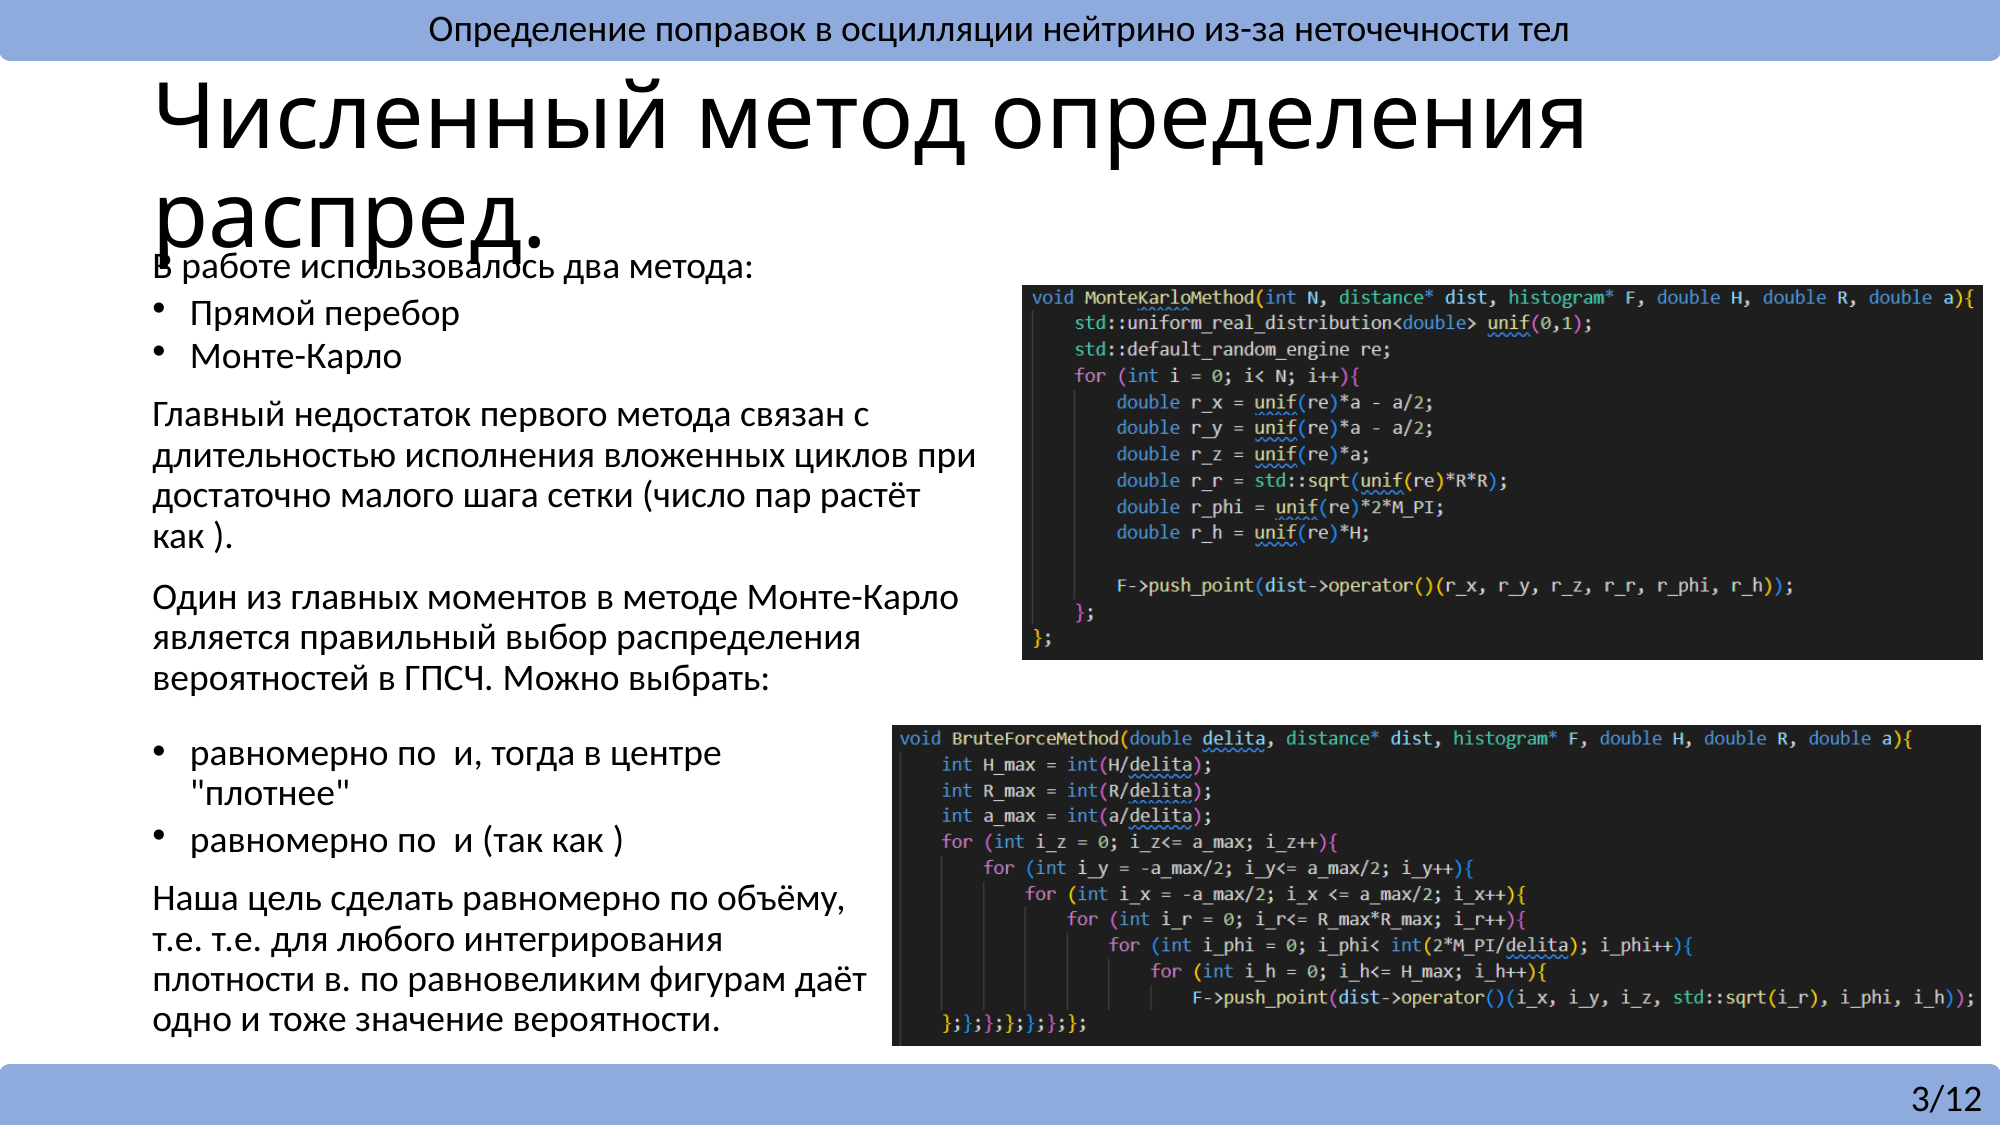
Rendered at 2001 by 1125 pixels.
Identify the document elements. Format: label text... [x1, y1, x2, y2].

text_box [0, 0, 2000, 61]
title Численный метод определения распред. [137, 61, 1981, 278]
text_box Определение поправок в осцилляции нейтрино из-за неточечности тел [413, 0, 1586, 57]
picture [892, 725, 1981, 1046]
text_box 3/12 [0, 1064, 2000, 1125]
picture [1022, 285, 1983, 660]
